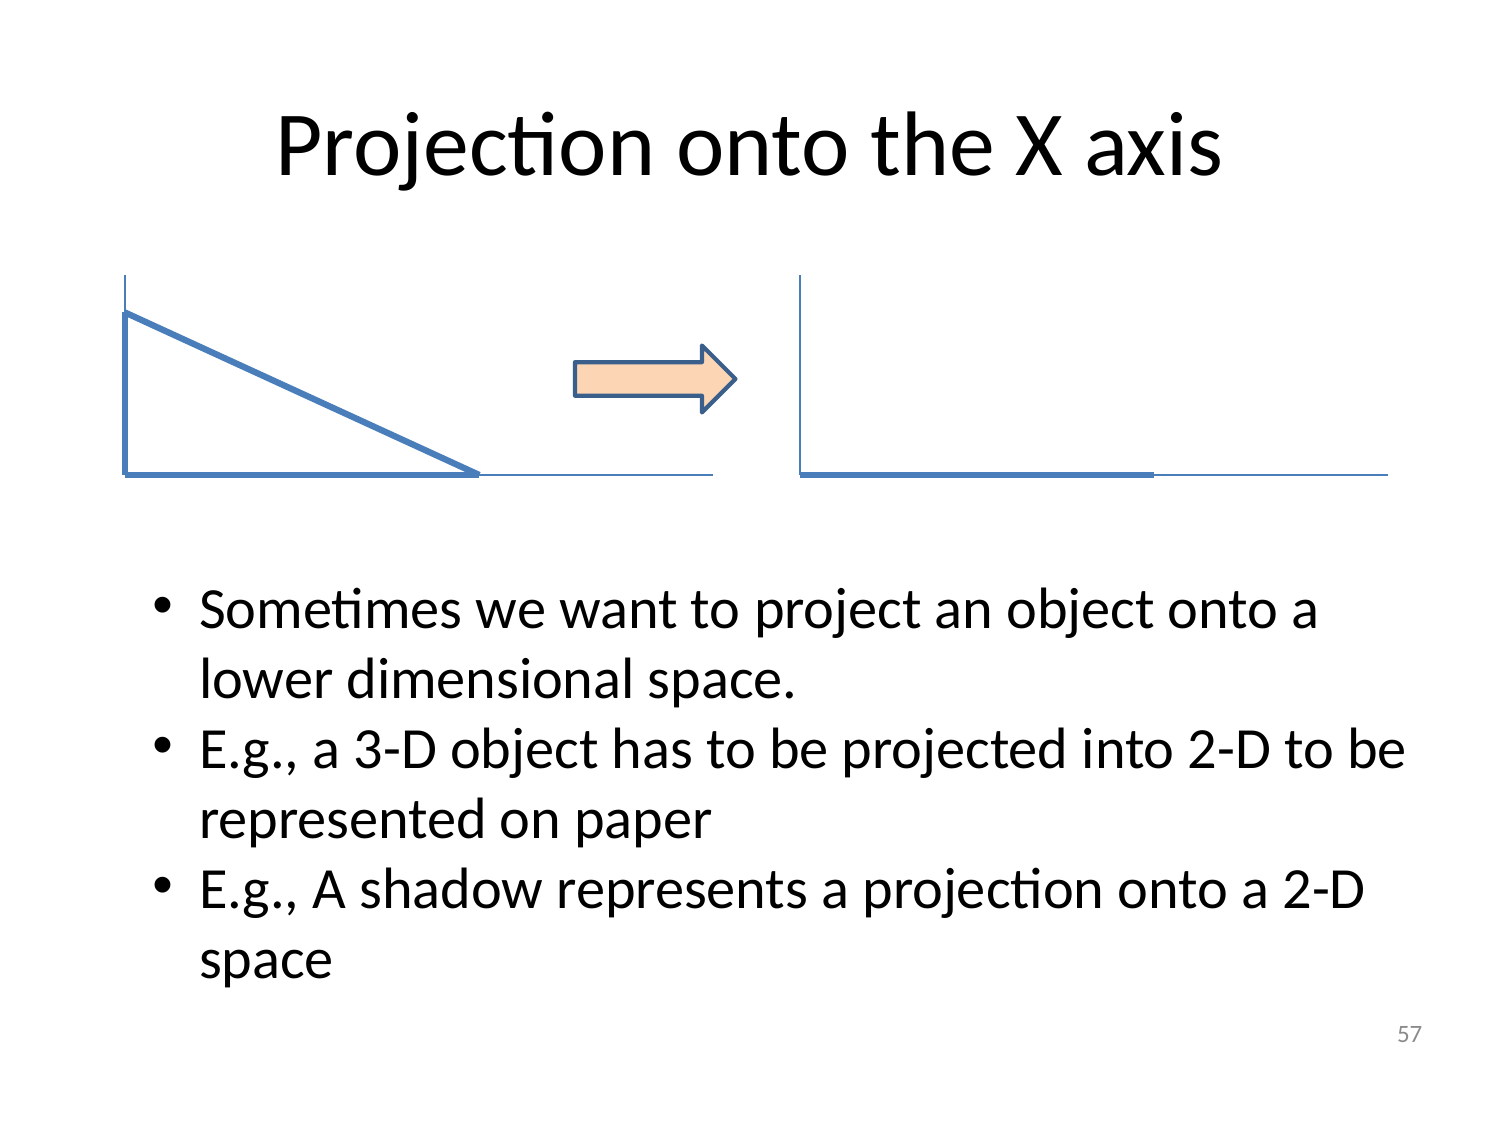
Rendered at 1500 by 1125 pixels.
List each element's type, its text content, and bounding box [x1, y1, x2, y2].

text_box Sometimes we want to project an object onto a lower dimensional space. E.g., a 3-D object has to be projected into 2-D to be represented on paper E.g., A shadow represents a projection onto a 2-D space [137, 562, 1438, 998]
text_box [572, 343, 738, 415]
slide_number 57 [1087, 1002, 1438, 1063]
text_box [126, 312, 480, 474]
title Projection onto the X axis [75, 45, 1425, 233]
